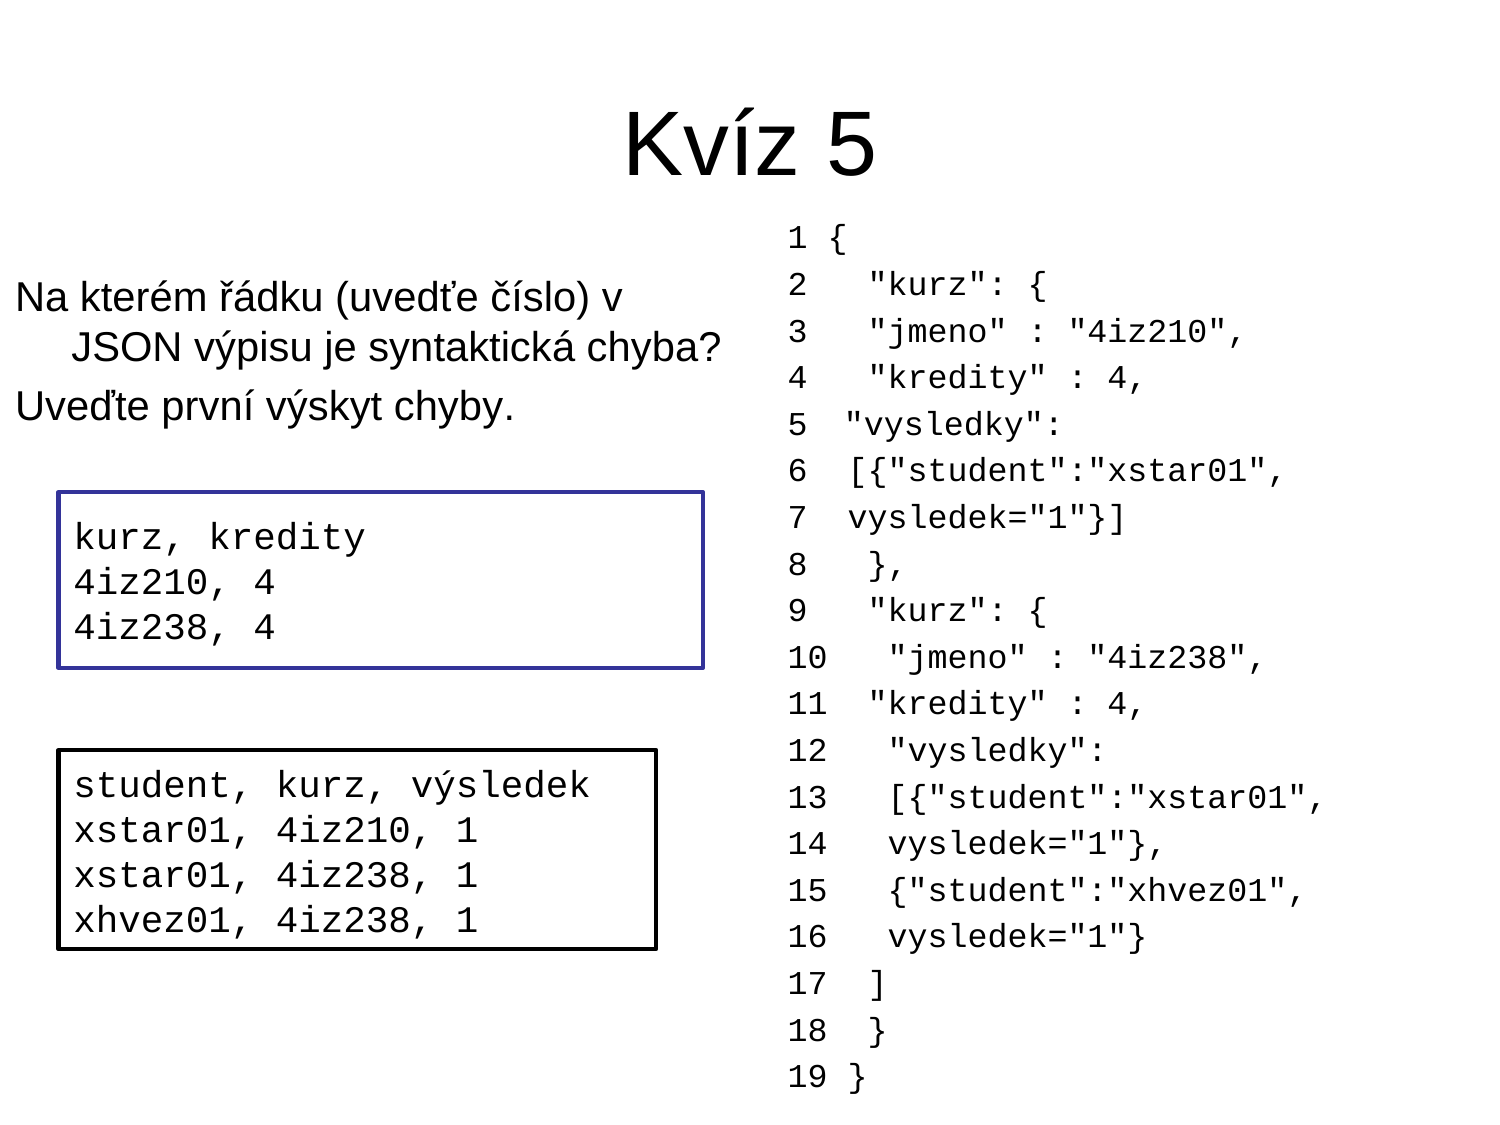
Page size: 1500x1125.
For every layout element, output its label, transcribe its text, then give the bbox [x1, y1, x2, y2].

list 1 { 2 "kurz": { 3 "jmeno" : "4iz210", 4 "kredity" : 4, "vysledky": 6 [{"student":"xstar01", 7 vysledek="1"}] 8 }, 9 "kurz": { 10 "jmeno" : "4iz238", 11 "kredity" : 4, 12 "vysledky": 13 [{"student":"xstar01", 14 vysledek="1"}, 15 {"student":"xhvez01", 16 vysledek="1"} 17 ] 18 } 19 } [772, 207, 1483, 1125]
title Kvíz 5 [74, 44, 1426, 233]
text_box student, kurz, výsledek xstar01, 4iz210, 1 xstar01, 4iz238, 1 xhvez01, 4iz238, 1 [56, 748, 658, 951]
text_box kurz, kredity 4iz210, 4 4iz238, 4 [56, 490, 705, 670]
list Na kterém řádku (uvedťe číslo) v JSON výpisu je syntaktická chyba? Uveďte první výskyt chyby. [0, 262, 738, 1006]
